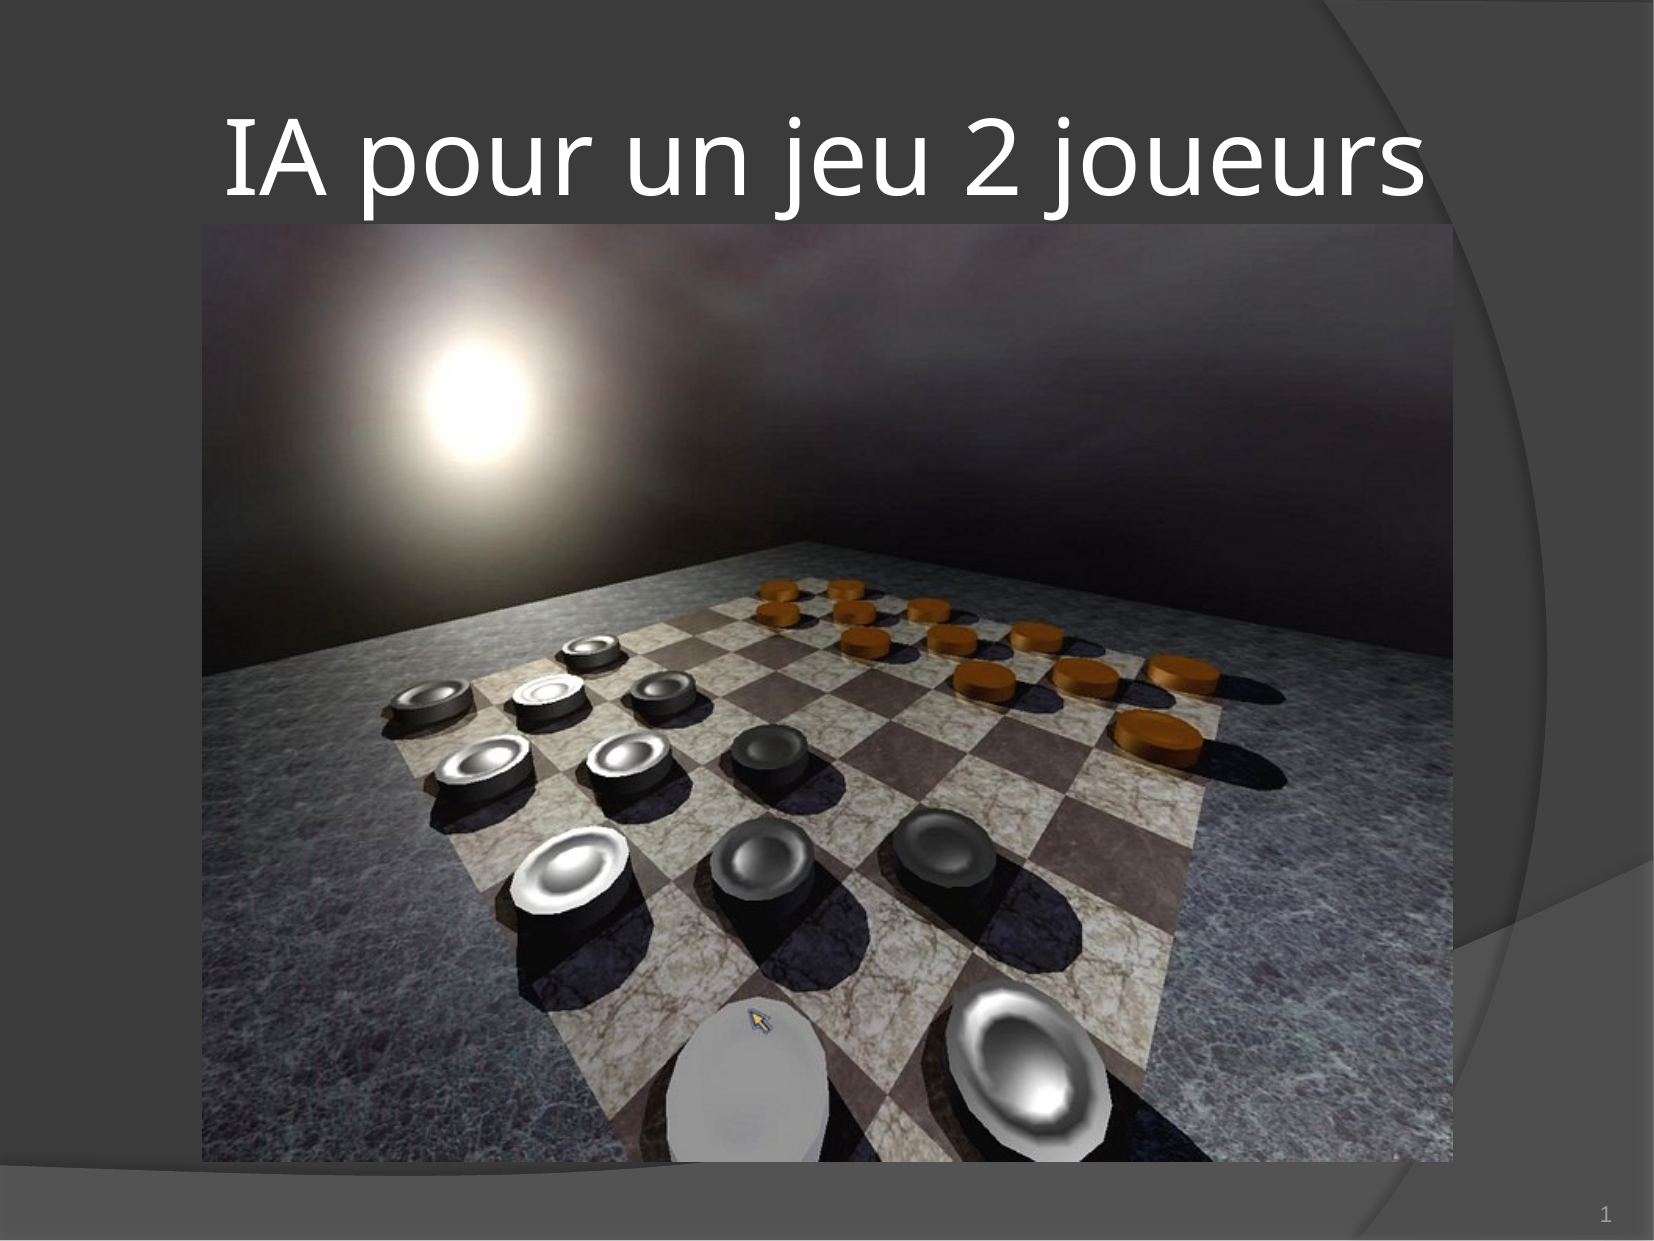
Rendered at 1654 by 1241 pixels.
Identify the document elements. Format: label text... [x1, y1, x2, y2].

slide_number 1 [1474, 1161, 1613, 1228]
title IA pour un jeu 2 joueurs [0, 41, 1654, 265]
picture [202, 224, 1453, 1162]
